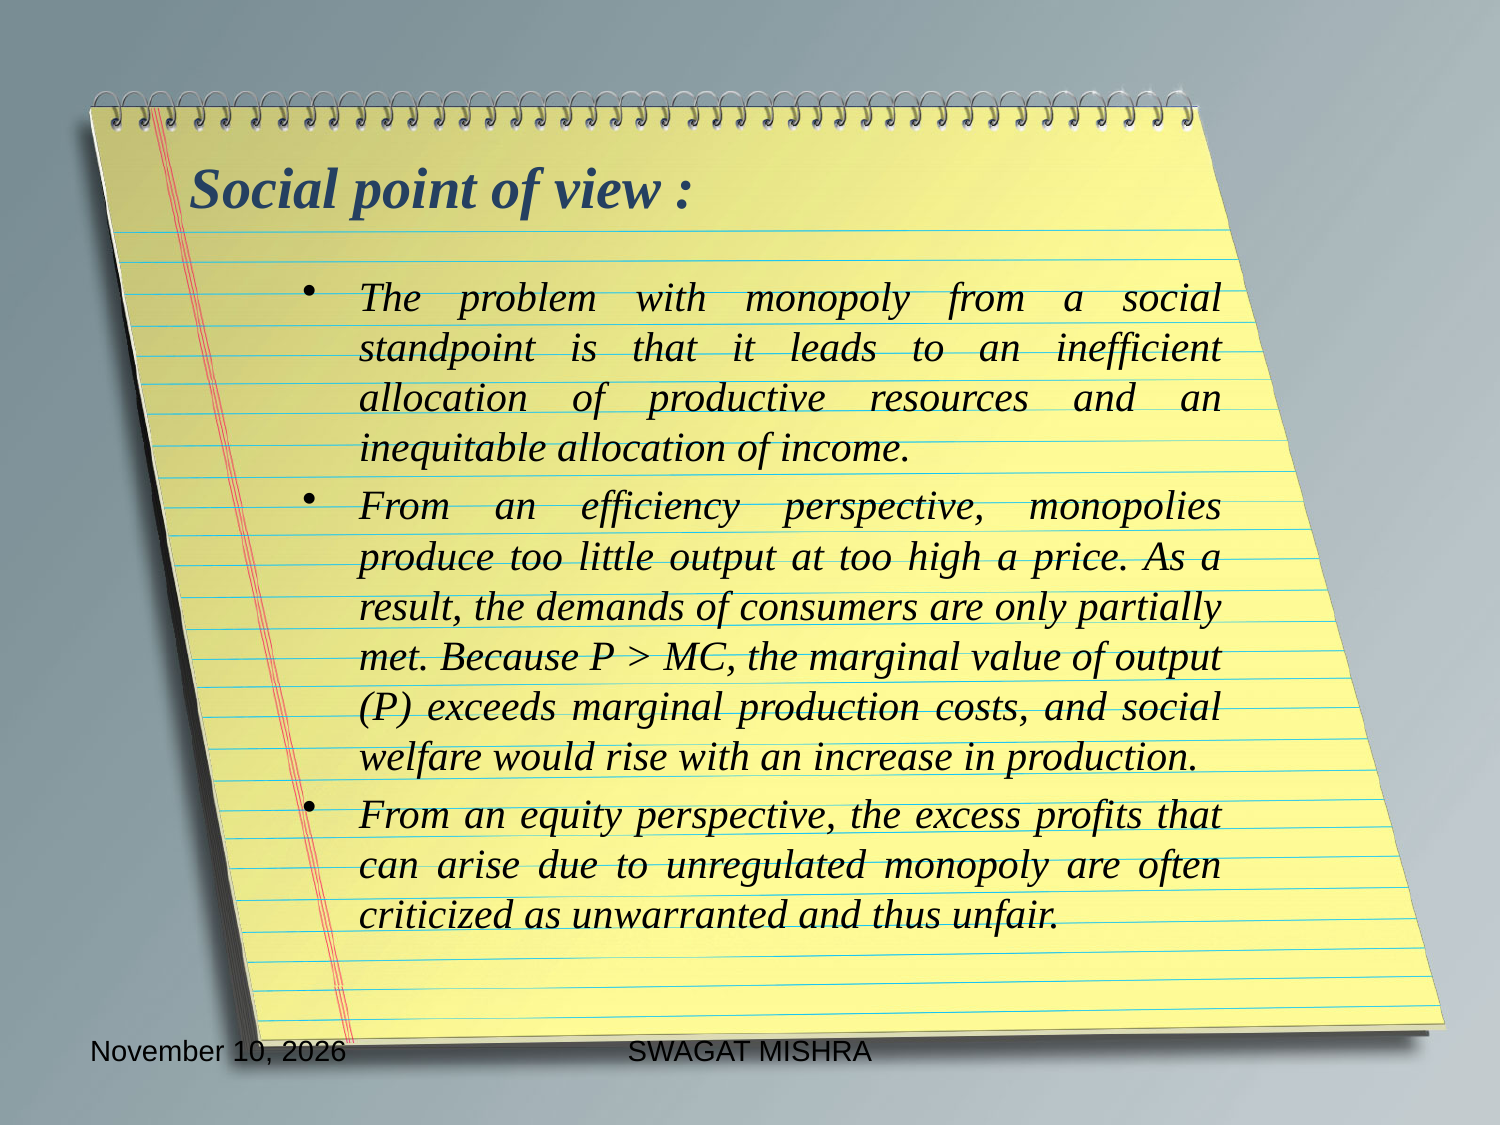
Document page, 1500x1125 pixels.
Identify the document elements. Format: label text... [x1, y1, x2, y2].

title Social point of view : [174, 137, 1201, 233]
footer SWAGAT MISHRA [512, 1024, 988, 1103]
picture [0, 0, 1500, 1125]
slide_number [74, 1024, 426, 1103]
list The problem with monopoly from a social standpoint is that it leads to an inefficient allocation of productive resources and an inequitable allocation of income. From an efficiency perspective, monopolies produce too little output at too high a price. As a result, the demands of consumers are only partially met. Because P > MC, the marginal value of output (P) exceeds marginal production costs, and social welfare would rise with an increase in production. From an equity perspective, the excess profits that can arise due to unregulated monopoly are often criticized as unwarranted and thus unfair. [287, 262, 1238, 963]
